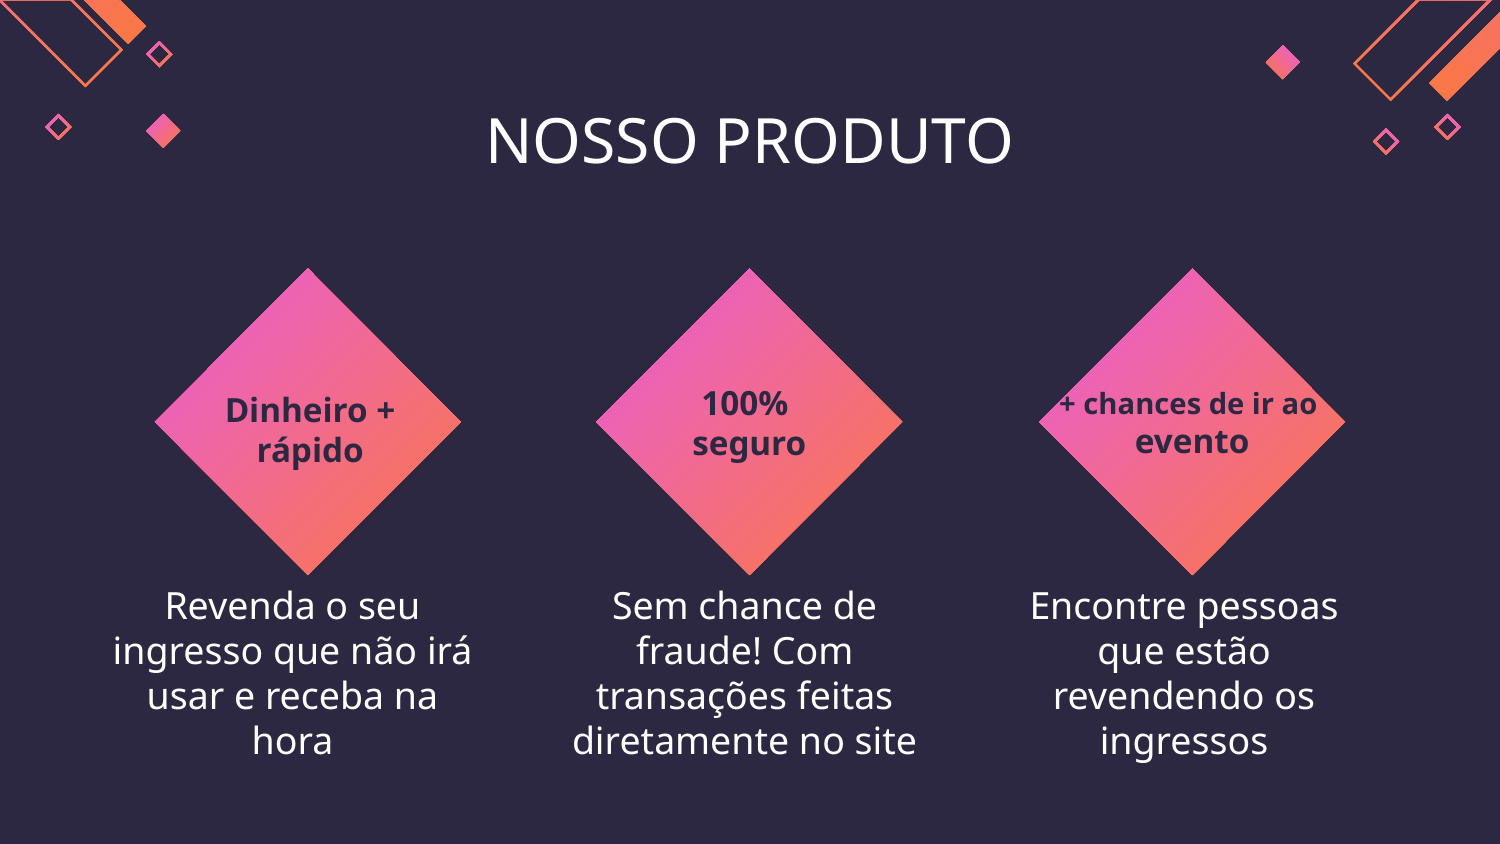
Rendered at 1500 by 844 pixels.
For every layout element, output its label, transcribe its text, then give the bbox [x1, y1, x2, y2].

text_box [1091, 268, 1294, 370]
subtitle + chances de ir ao evento [1036, 370, 1348, 449]
title NOSSO PRODUTO [98, 85, 1402, 198]
text_box [202, 268, 413, 374]
text_box [651, 268, 848, 367]
subtitle 100% seguro [593, 367, 906, 446]
text_box [620, 446, 879, 576]
subtitle Sem chance de fraude! Com transações feitas diretamente no site [522, 585, 966, 758]
text_box [1066, 449, 1319, 576]
subtitle Revenda o seu ingresso que não irá usar e receba na hora [81, 585, 504, 758]
text_box [186, 453, 430, 576]
subtitle Encontre pessoas que estão revendendo os ingressos [966, 585, 1402, 758]
subtitle Dinheiro + rápido [154, 374, 467, 453]
